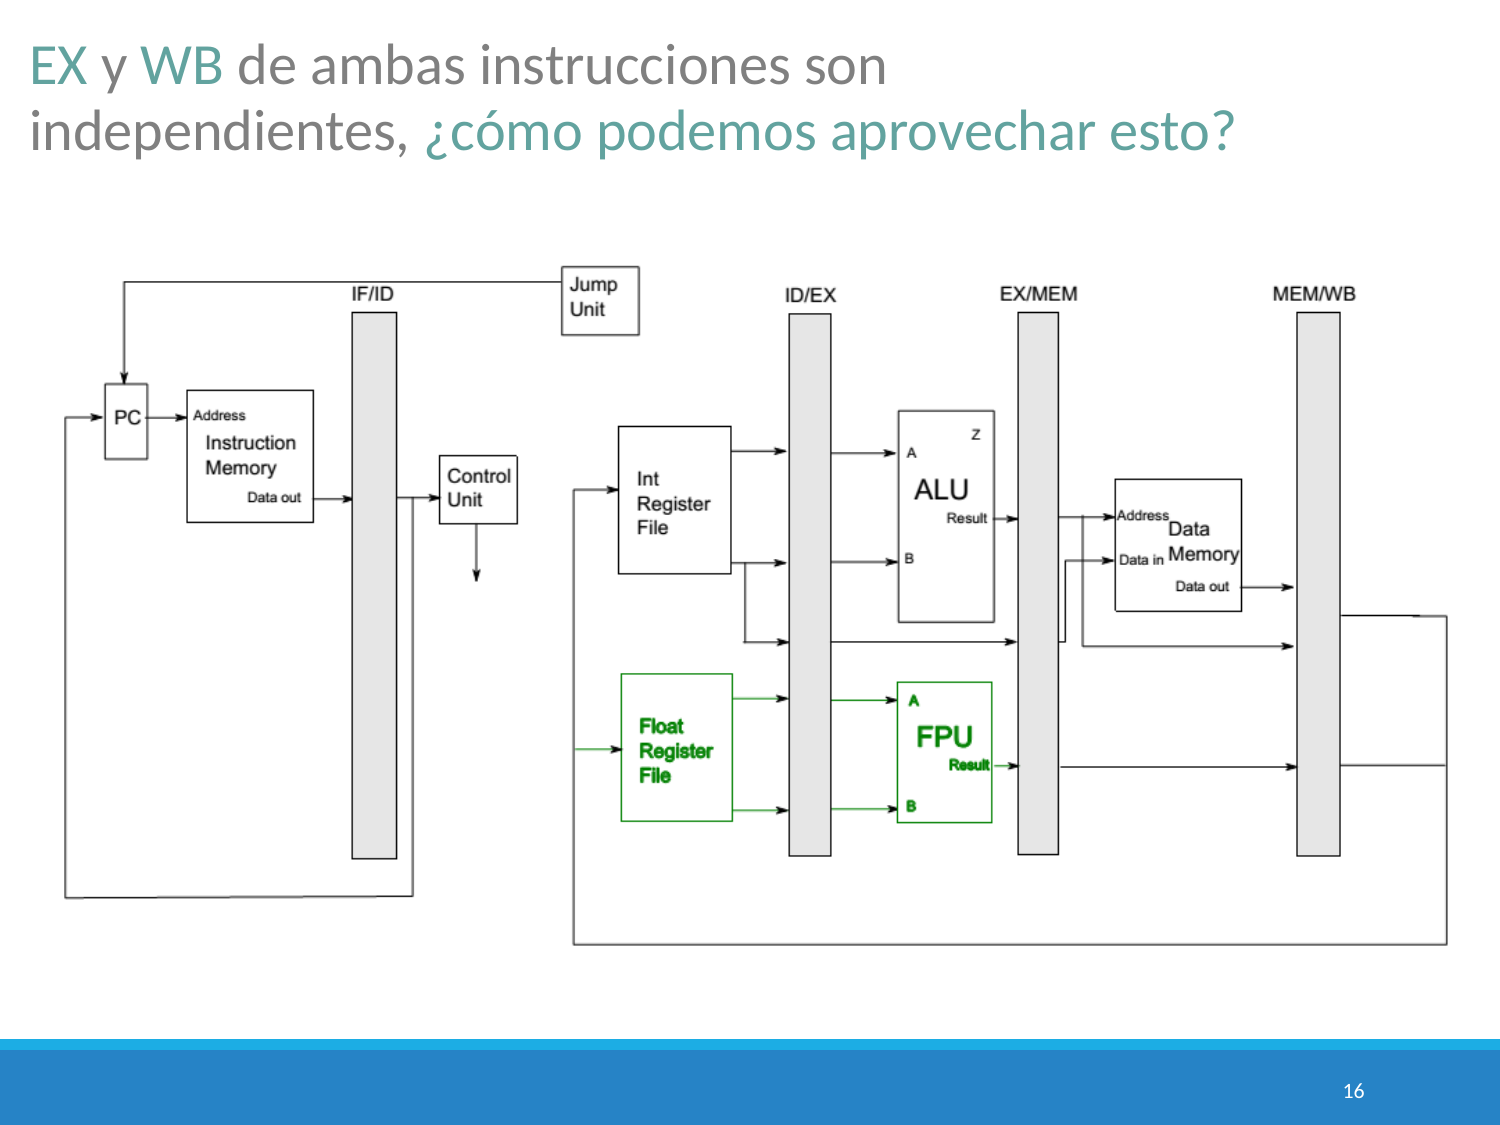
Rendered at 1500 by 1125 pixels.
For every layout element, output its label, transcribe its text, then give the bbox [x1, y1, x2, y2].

slide_number 16 [1218, 1059, 1380, 1120]
picture [51, 255, 1466, 962]
text_box EX y WB de ambas instrucciones son independientes, ¿cómo podemos aprovechar esto? [29, 30, 1243, 185]
